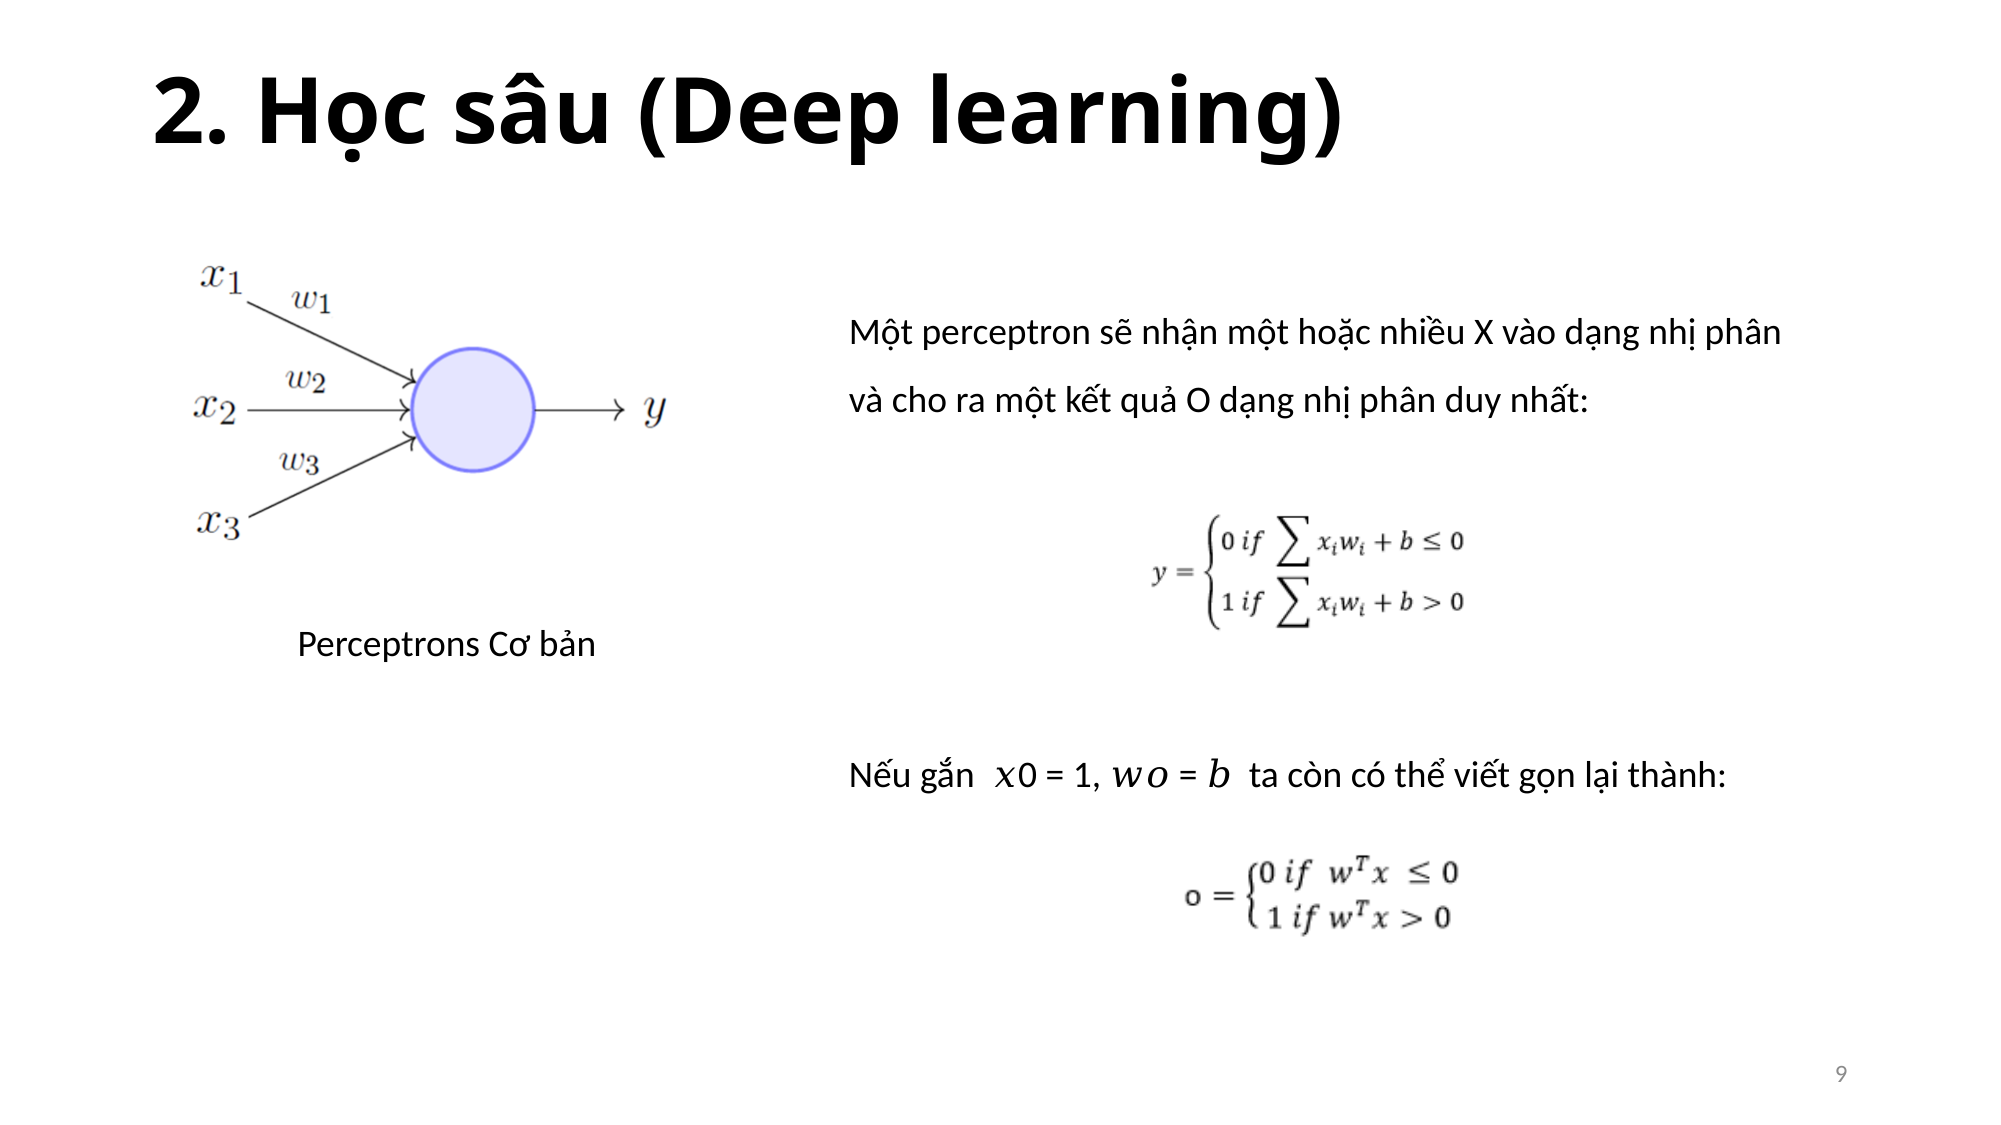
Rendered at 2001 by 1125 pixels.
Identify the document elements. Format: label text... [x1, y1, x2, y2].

title 2. Học sâu (Deep learning) [137, 59, 1863, 278]
picture [60, 230, 835, 564]
picture [1061, 485, 1539, 647]
text_box Nếu gắn 𝑥0 = 1, 𝑤𝑜 = 𝑏 ta còn có thể viết gọn lại thành: [834, 742, 1835, 848]
text_box Một perceptron sẽ nhận một hoặc nhiều X vào dạng nhị phân và cho ra một kết quả O dạng nhị phân duy nhất: [835, 277, 1835, 427]
picture [1125, 825, 1474, 989]
text_box Perceptrons Cơ bản [282, 611, 612, 672]
slide_number 9 [1412, 1042, 1863, 1103]
